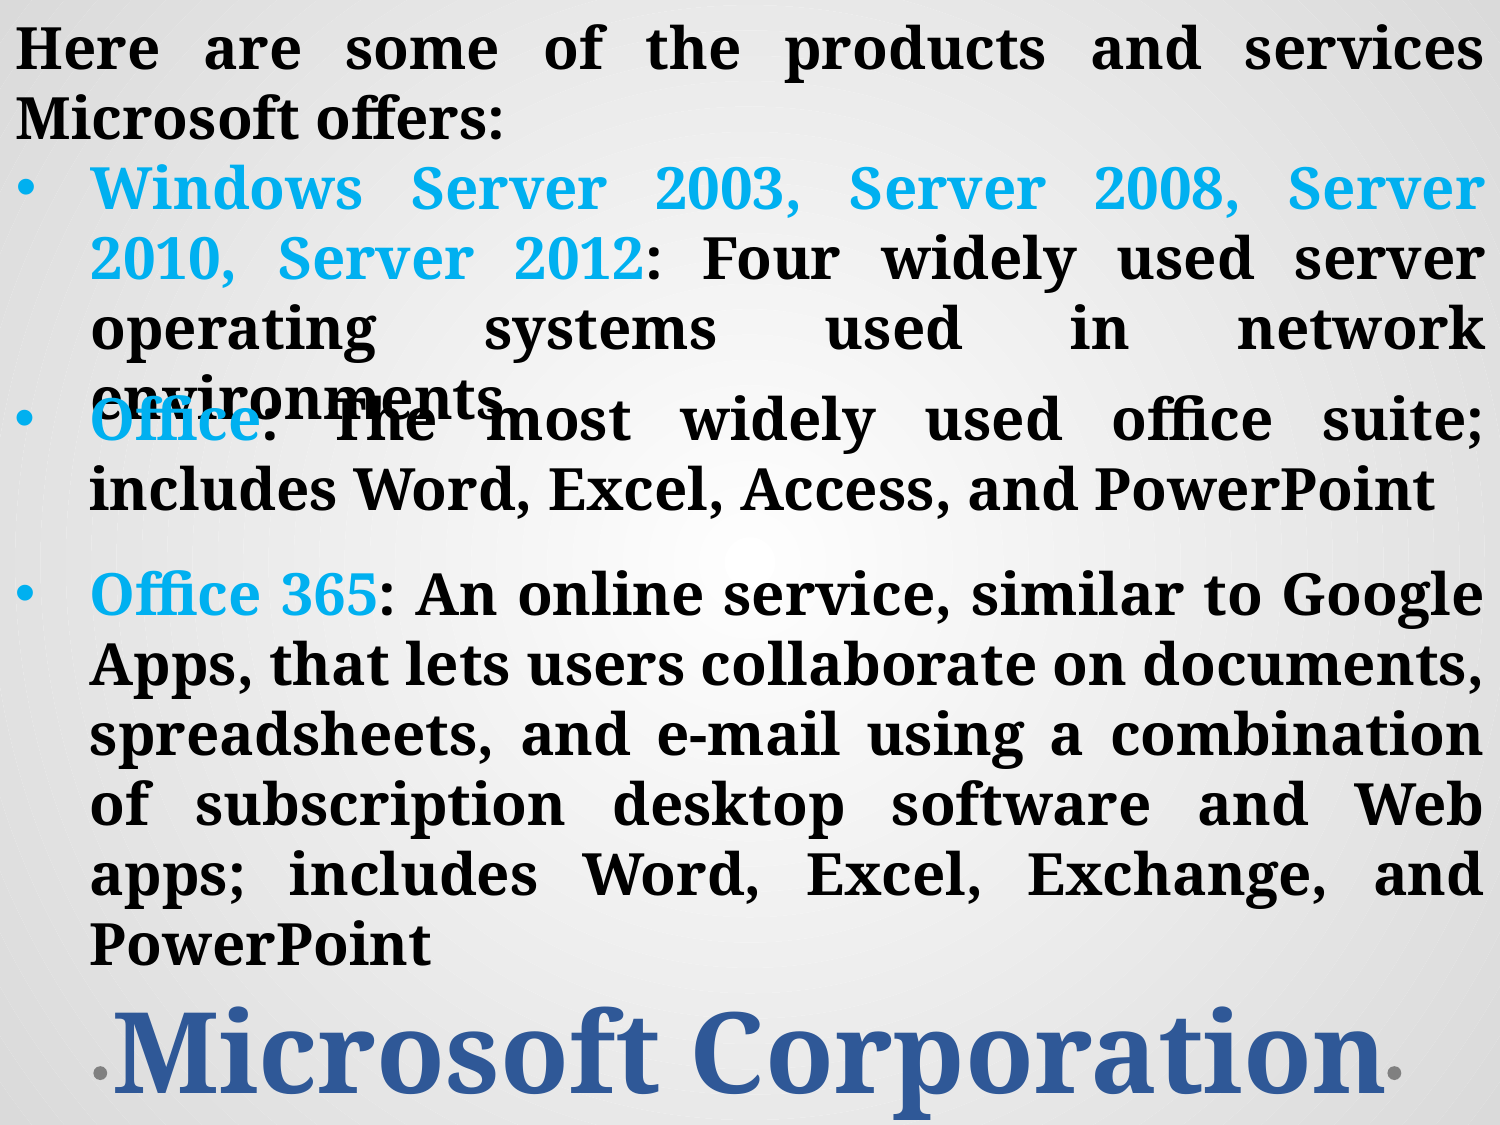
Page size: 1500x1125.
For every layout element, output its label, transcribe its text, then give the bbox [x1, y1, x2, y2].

text_box Office 365: An online service, similar to Google Apps, that lets users collaborate on documents, spreadsheets, and e-mail using a combination of subscription desktop software and Web apps; includes Word, Excel, Exchange, and PowerPoint [0, 549, 1500, 985]
text_box Here are some of the products and services Microsoft offers: Windows Server 2003, Server 2008, Server 2010, Server 2012: Four widely used server operating systems used in network environments [1, 4, 1500, 374]
text_box Microsoft Corporation [12, 985, 1488, 1124]
text_box Office: The most widely used office suite; includes Word, Excel, Access, and PowerPoint [0, 374, 1500, 530]
